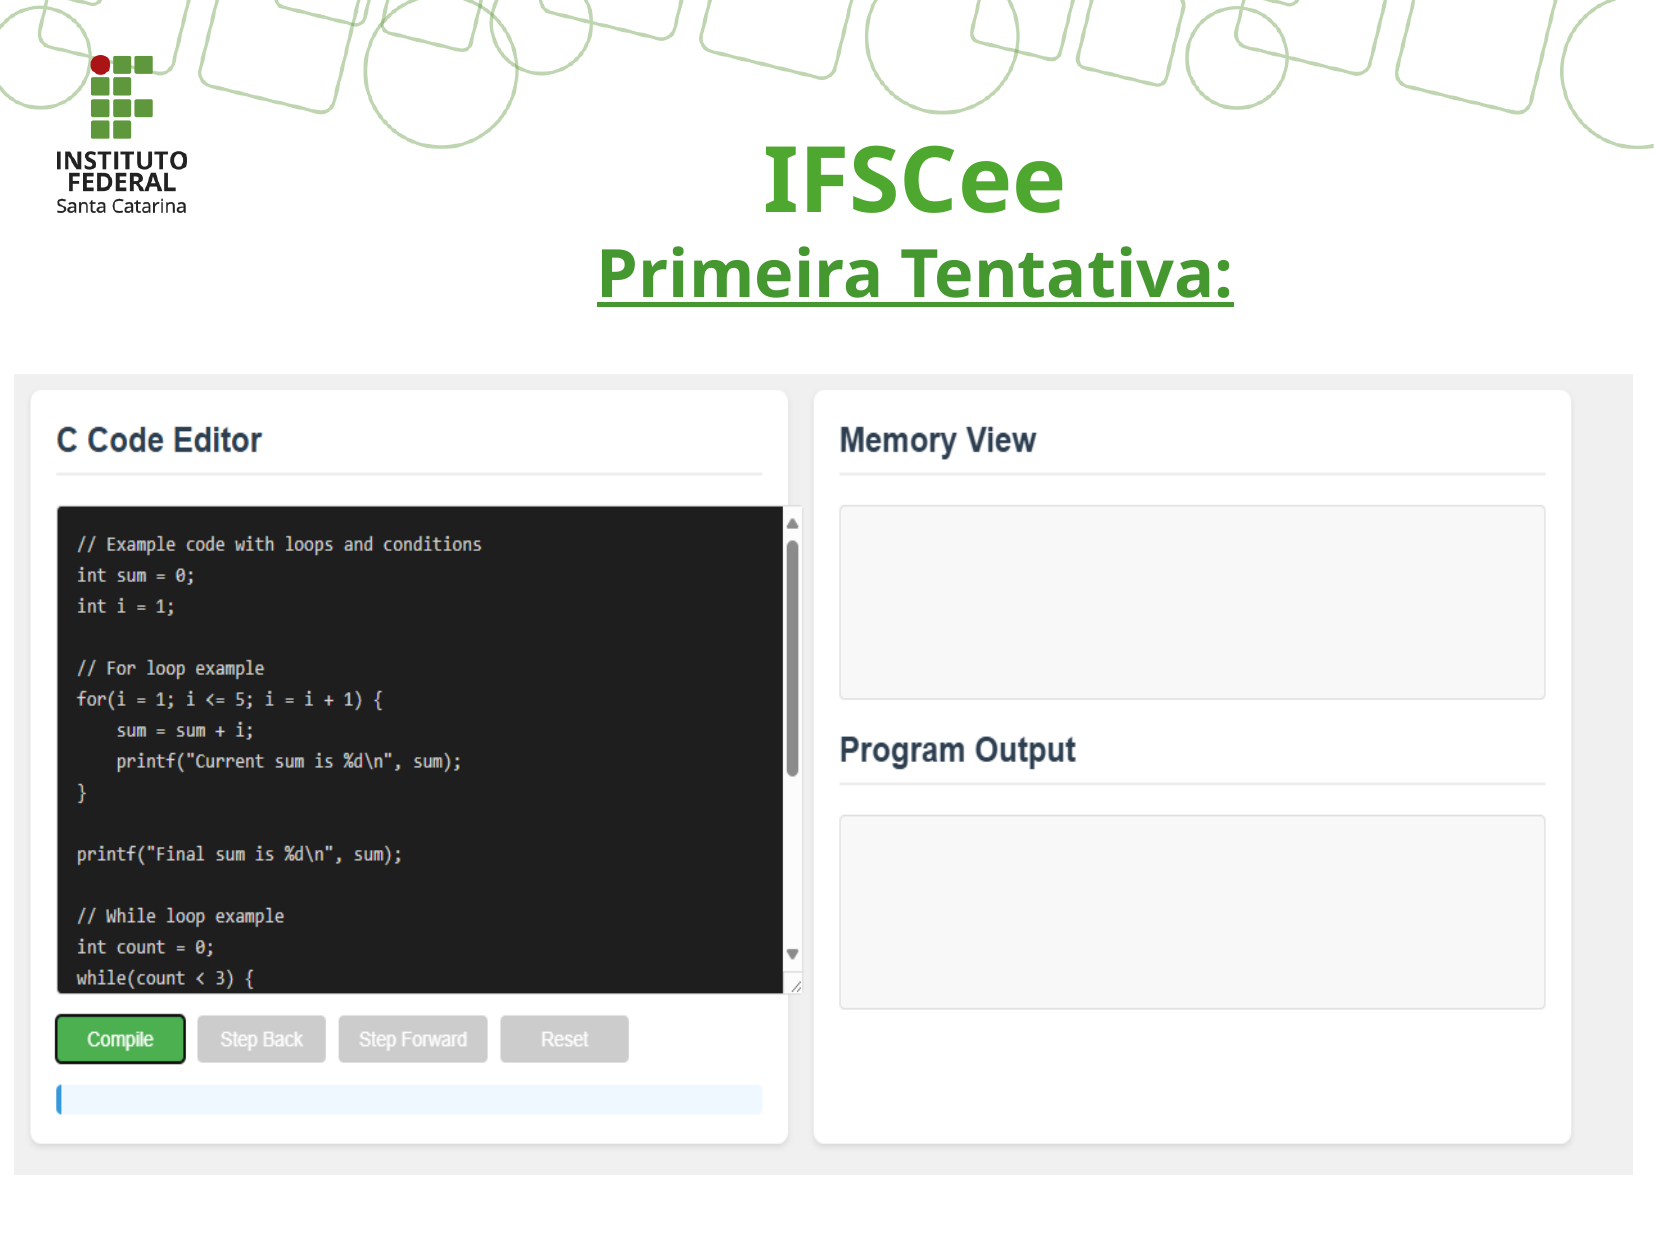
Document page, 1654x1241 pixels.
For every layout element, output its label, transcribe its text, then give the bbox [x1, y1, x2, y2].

title IFSCee Primeira Tentativa: [259, 111, 1571, 319]
picture [0, 0, 1654, 1176]
